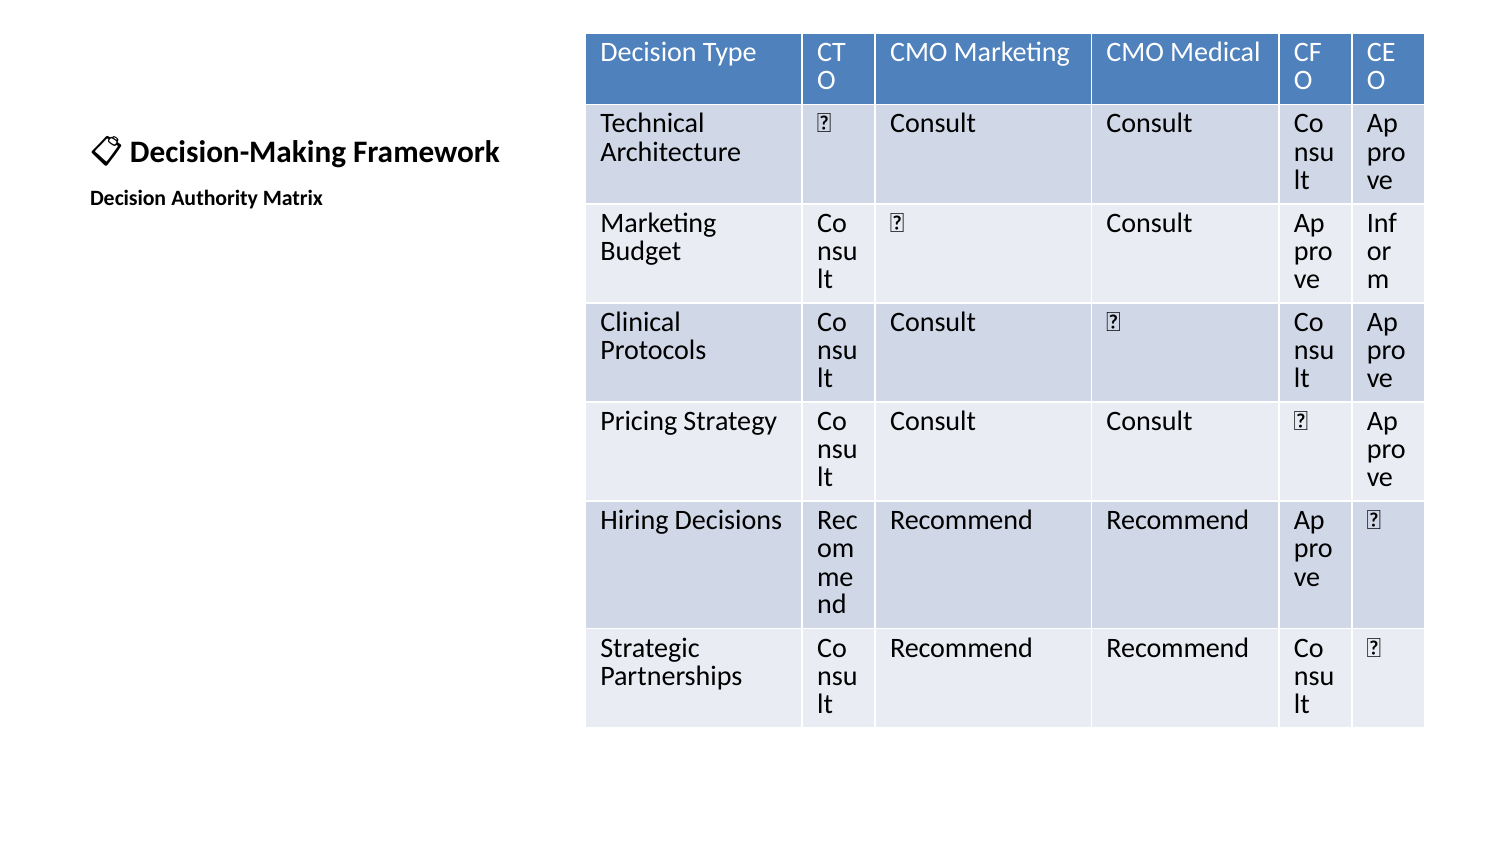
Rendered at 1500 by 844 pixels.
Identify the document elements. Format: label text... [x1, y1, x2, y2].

table_cell Recommend [876, 502, 1091, 628]
table_cell ✅ [1353, 502, 1424, 628]
table_header CTO [803, 34, 874, 104]
list Decision Authority Matrix [75, 176, 569, 754]
table_cell Consult [803, 205, 874, 302]
table_cell Recommend [803, 502, 874, 628]
table_cell Consult [1280, 304, 1351, 401]
table_cell ✅ [1280, 403, 1351, 500]
table_cell Approve [1353, 304, 1424, 401]
table_cell Marketing Budget [586, 205, 801, 302]
table_cell Recommend [1092, 629, 1278, 727]
title 📋 Decision-Making Framework [75, 33, 569, 176]
table_cell Approve [1353, 403, 1424, 500]
table_cell Consult [803, 403, 874, 500]
table_cell ✅ [876, 205, 1091, 302]
table_cell Consult [803, 304, 874, 401]
table_cell ✅ [1353, 629, 1424, 727]
table_cell Pricing Strategy [586, 403, 801, 500]
table_header CFO [1280, 34, 1351, 104]
table_cell Hiring Decisions [586, 502, 801, 628]
table_cell Consult [803, 629, 874, 727]
table_cell Approve [1280, 502, 1351, 628]
table_cell Strategic Partnerships [586, 629, 801, 727]
table_header CMO Marketing [876, 34, 1091, 104]
table_cell Consult [876, 105, 1091, 203]
table_cell Technical Architecture [586, 105, 801, 203]
table_cell Recommend [1092, 502, 1278, 628]
table_cell Consult [876, 403, 1091, 500]
table_cell Consult [1280, 105, 1351, 203]
table_cell Inform [1353, 205, 1424, 302]
table_cell ✅ [803, 105, 874, 203]
table_header Decision Type [586, 34, 801, 104]
table_cell Consult [1092, 403, 1278, 500]
table_cell Recommend [876, 629, 1091, 727]
table_cell Consult [1092, 105, 1278, 203]
table_header CMO Medical [1092, 34, 1278, 104]
table_cell Consult [1092, 205, 1278, 302]
table_cell Approve [1353, 105, 1424, 203]
table_cell Clinical Protocols [586, 304, 801, 401]
table_cell Consult [876, 304, 1091, 401]
table_cell Approve [1280, 205, 1351, 302]
table_cell ✅ [1092, 304, 1278, 401]
table_cell Consult [1280, 629, 1351, 727]
table_header CEO [1353, 34, 1424, 104]
